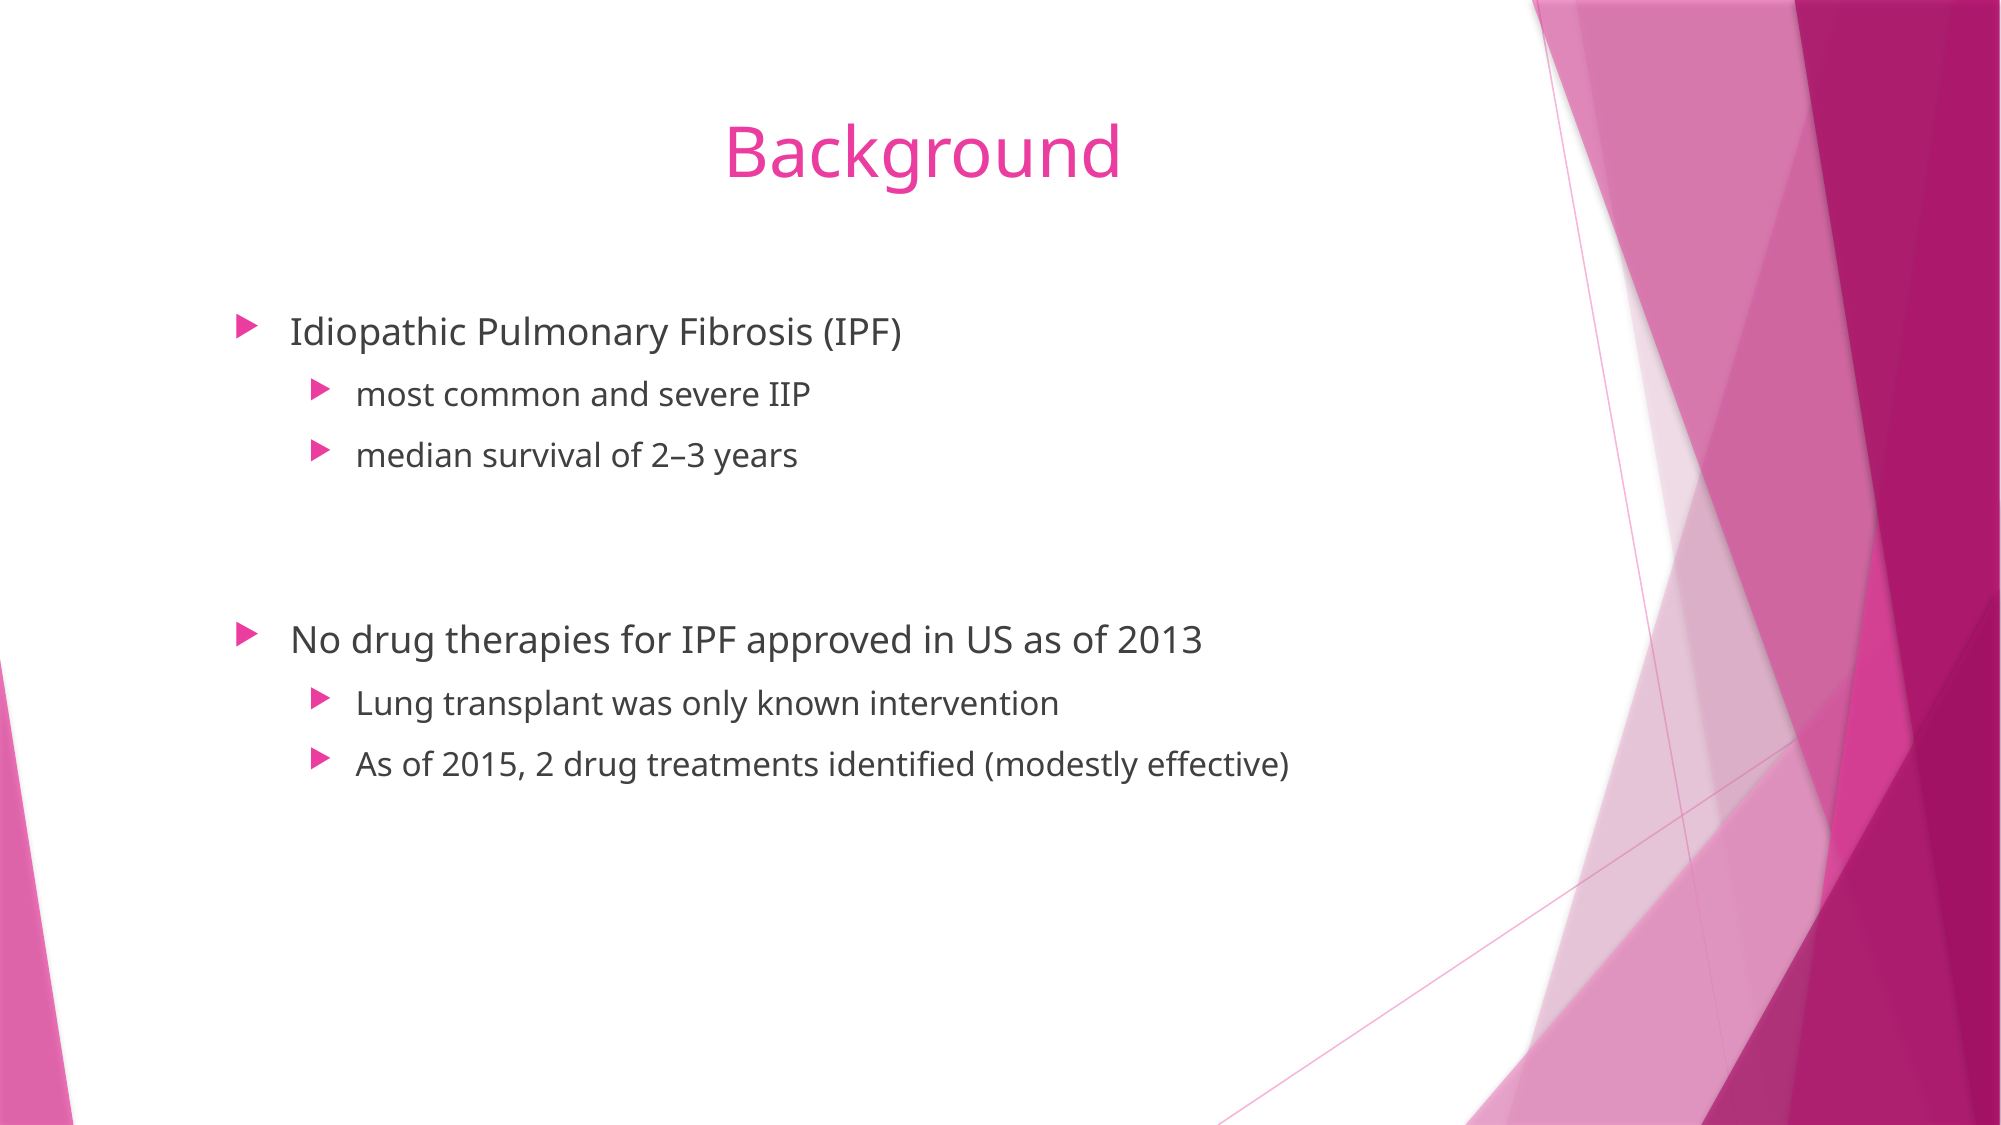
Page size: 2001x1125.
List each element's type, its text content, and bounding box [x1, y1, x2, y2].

list Idiopathic Pulmonary Fibrosis (IPF) most common and severe IIP median survival of 2–3 years No drug therapies for IPF approved in US as of 2013 Lung transplant was only known intervention As of 2015, 2 drug treatments identified (modestly effective) [218, 299, 1629, 992]
title Background [218, 99, 1629, 200]
